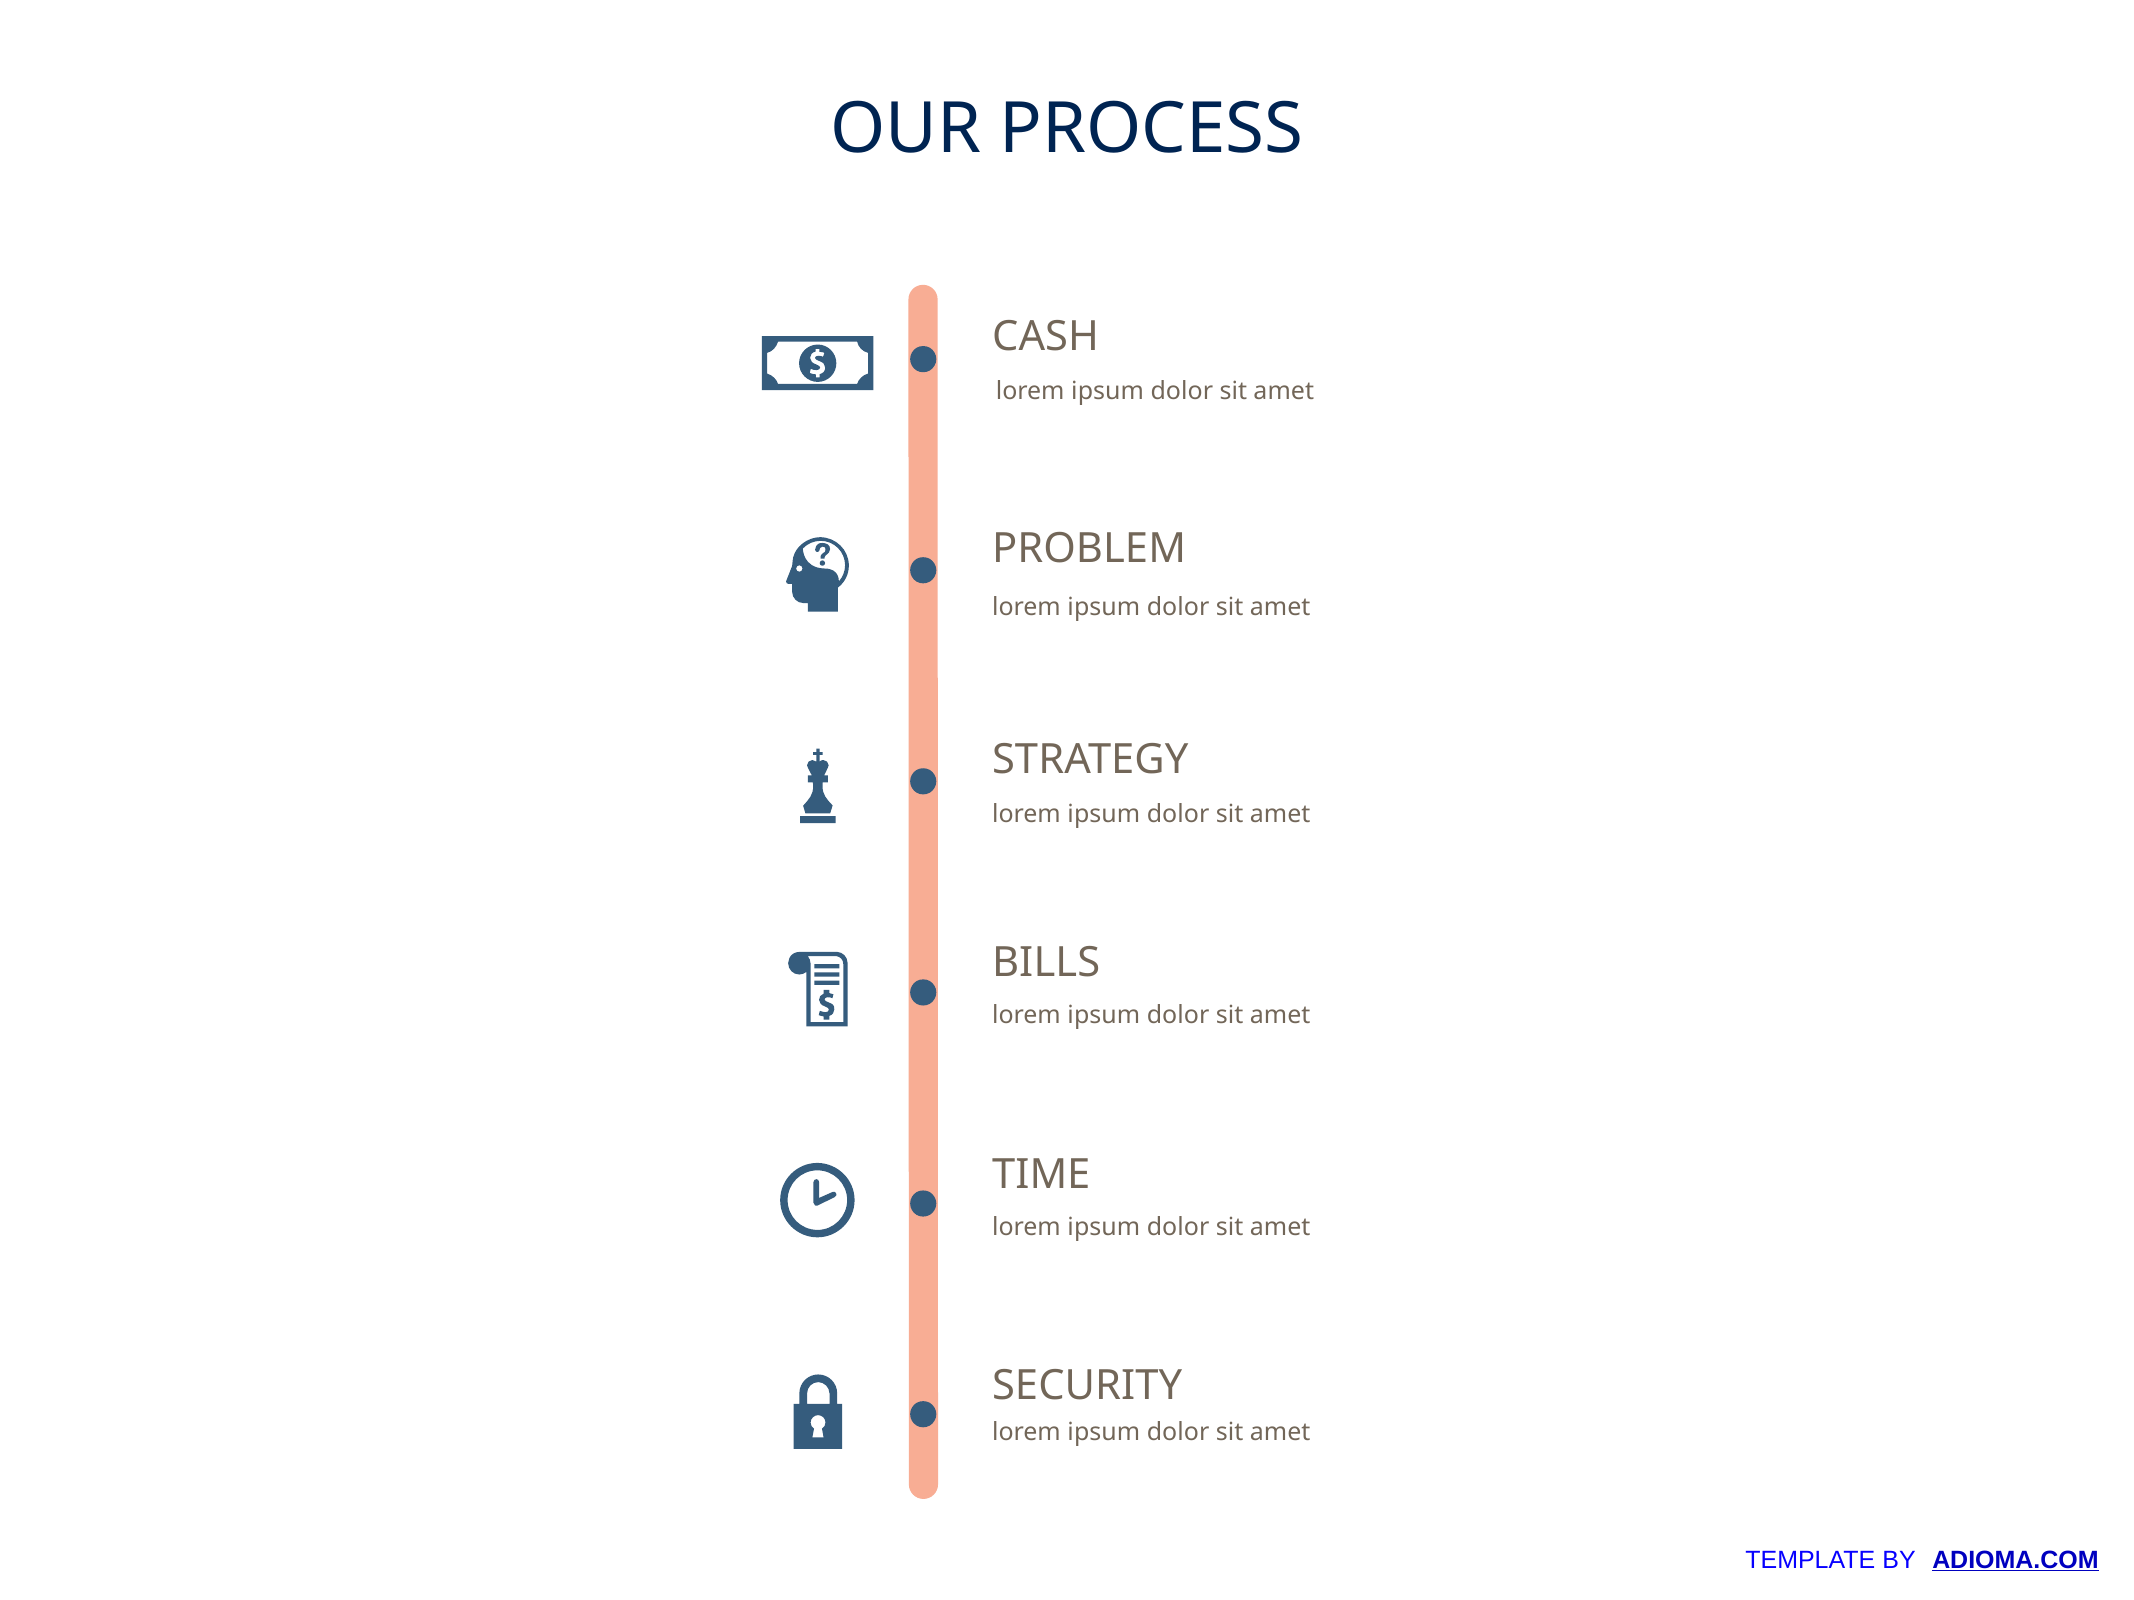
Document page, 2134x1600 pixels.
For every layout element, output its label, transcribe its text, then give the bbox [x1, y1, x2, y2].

text_box OUR PROCESS [197, 77, 1936, 172]
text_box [761, 299, 1372, 1485]
